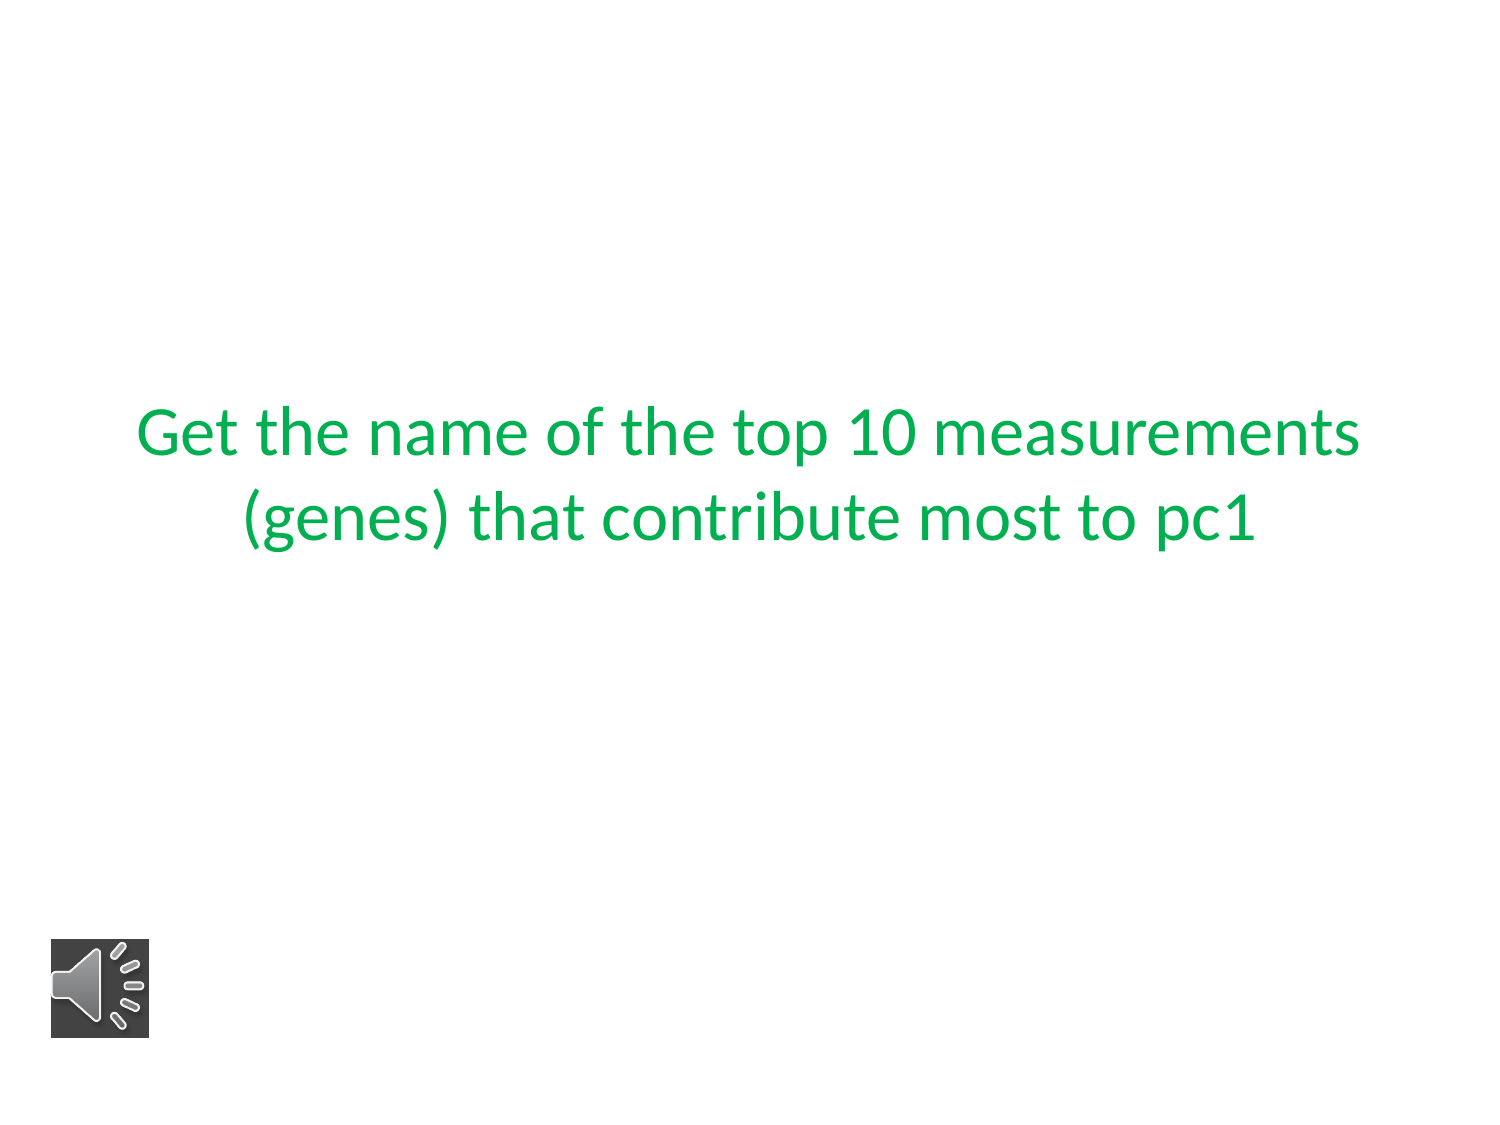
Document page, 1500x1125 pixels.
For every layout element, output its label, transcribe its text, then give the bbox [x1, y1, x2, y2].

picture [49, 938, 151, 1039]
title Get the name of the top 10 measurements (genes) that contribute most to pc1 [112, 349, 1388, 591]
